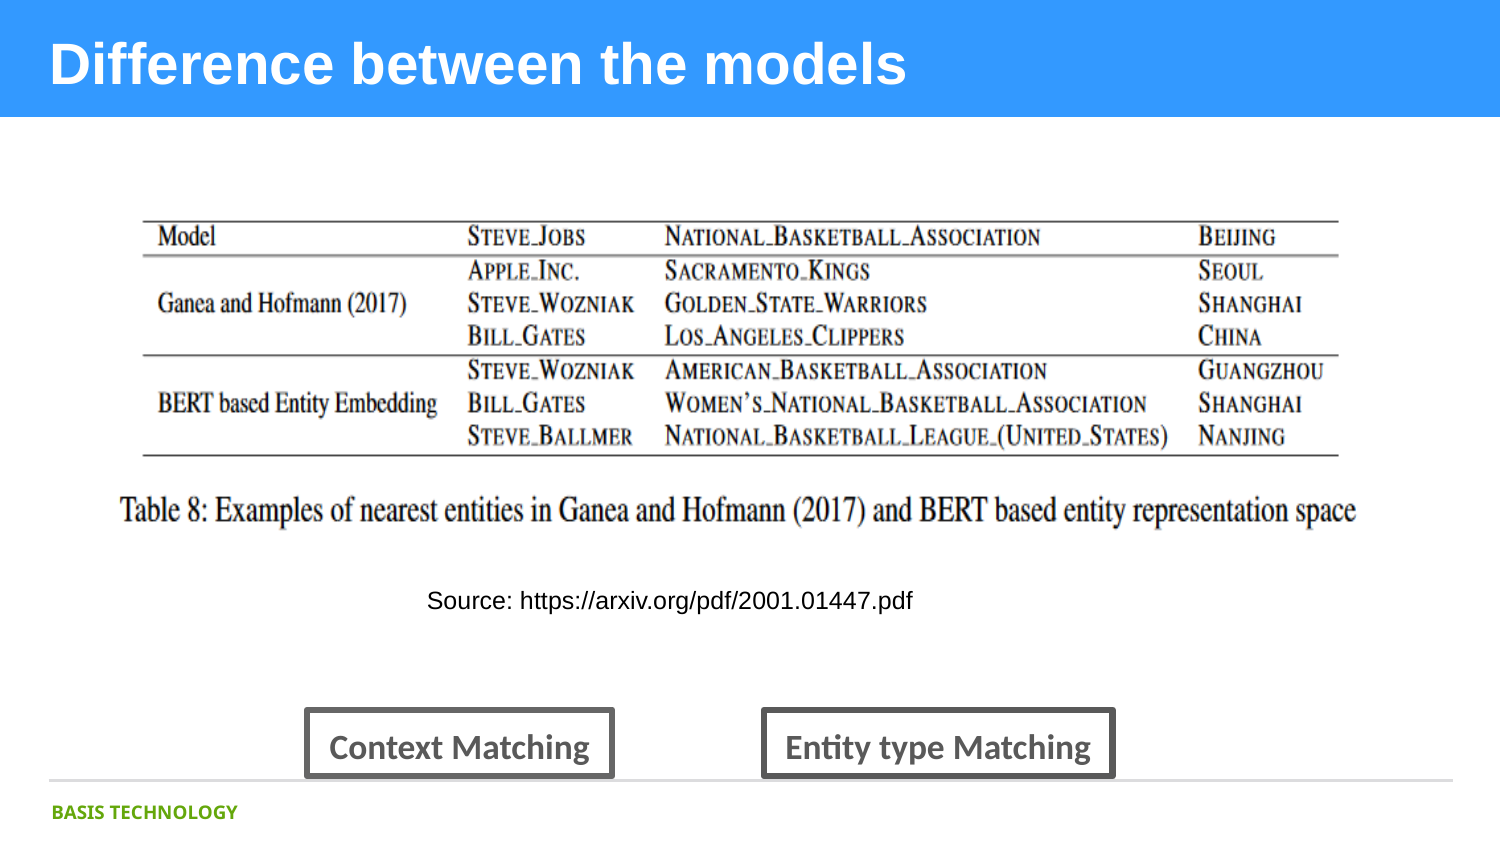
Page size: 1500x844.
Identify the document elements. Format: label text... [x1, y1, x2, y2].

text_box Source: https://arxiv.org/pdf/2001.01447.pdf [202, 594, 1140, 740]
text_box Context Matching [307, 709, 613, 777]
text_box Entity type Matching [763, 709, 1113, 777]
picture [0, 179, 1500, 585]
text_box [0, 0, 1500, 117]
title Difference between the models [49, 24, 1030, 97]
footer BASIS TECHNOLOGY [49, 797, 490, 826]
